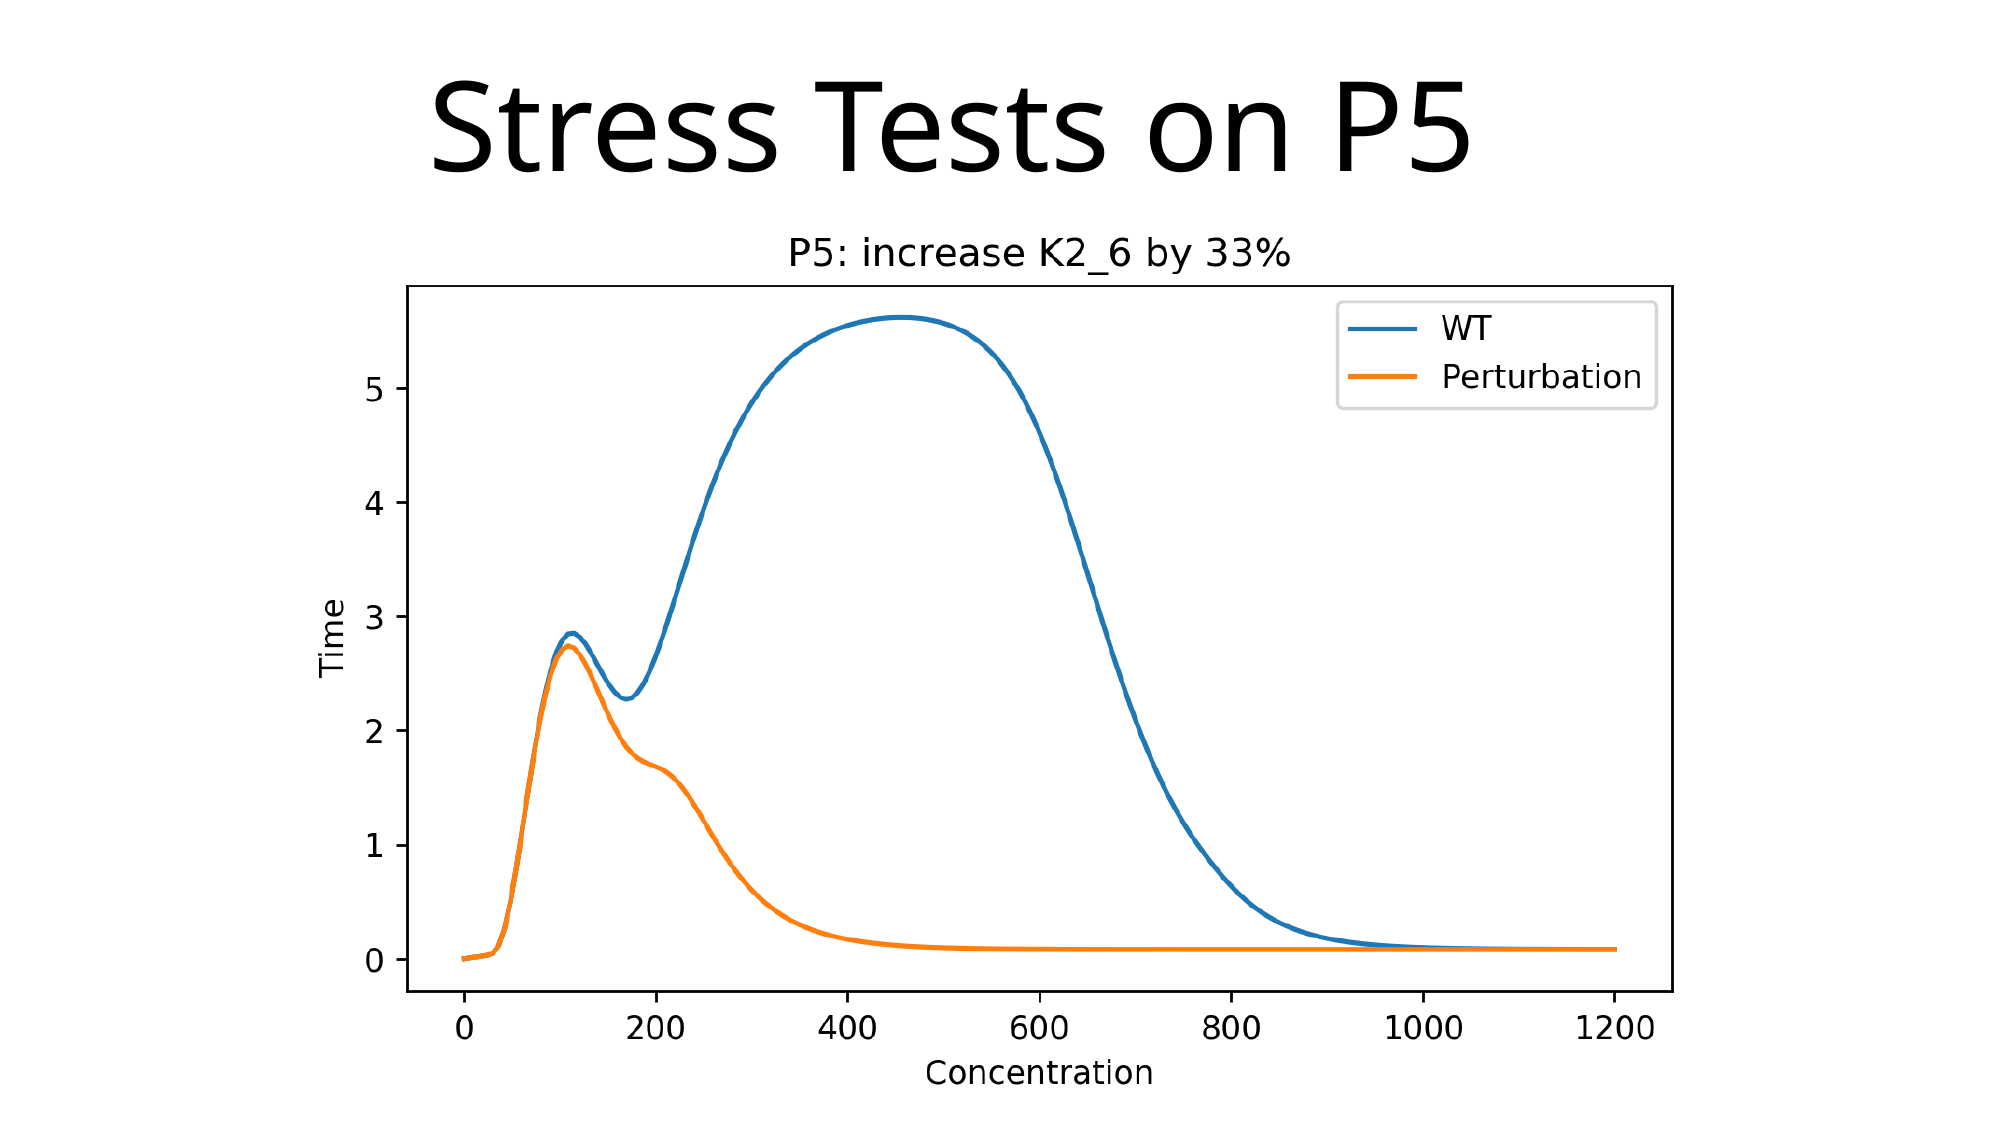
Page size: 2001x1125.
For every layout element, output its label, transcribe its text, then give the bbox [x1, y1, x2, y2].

picture [202, 173, 1835, 1107]
title Stress Tests on P5 [202, 18, 1703, 173]
